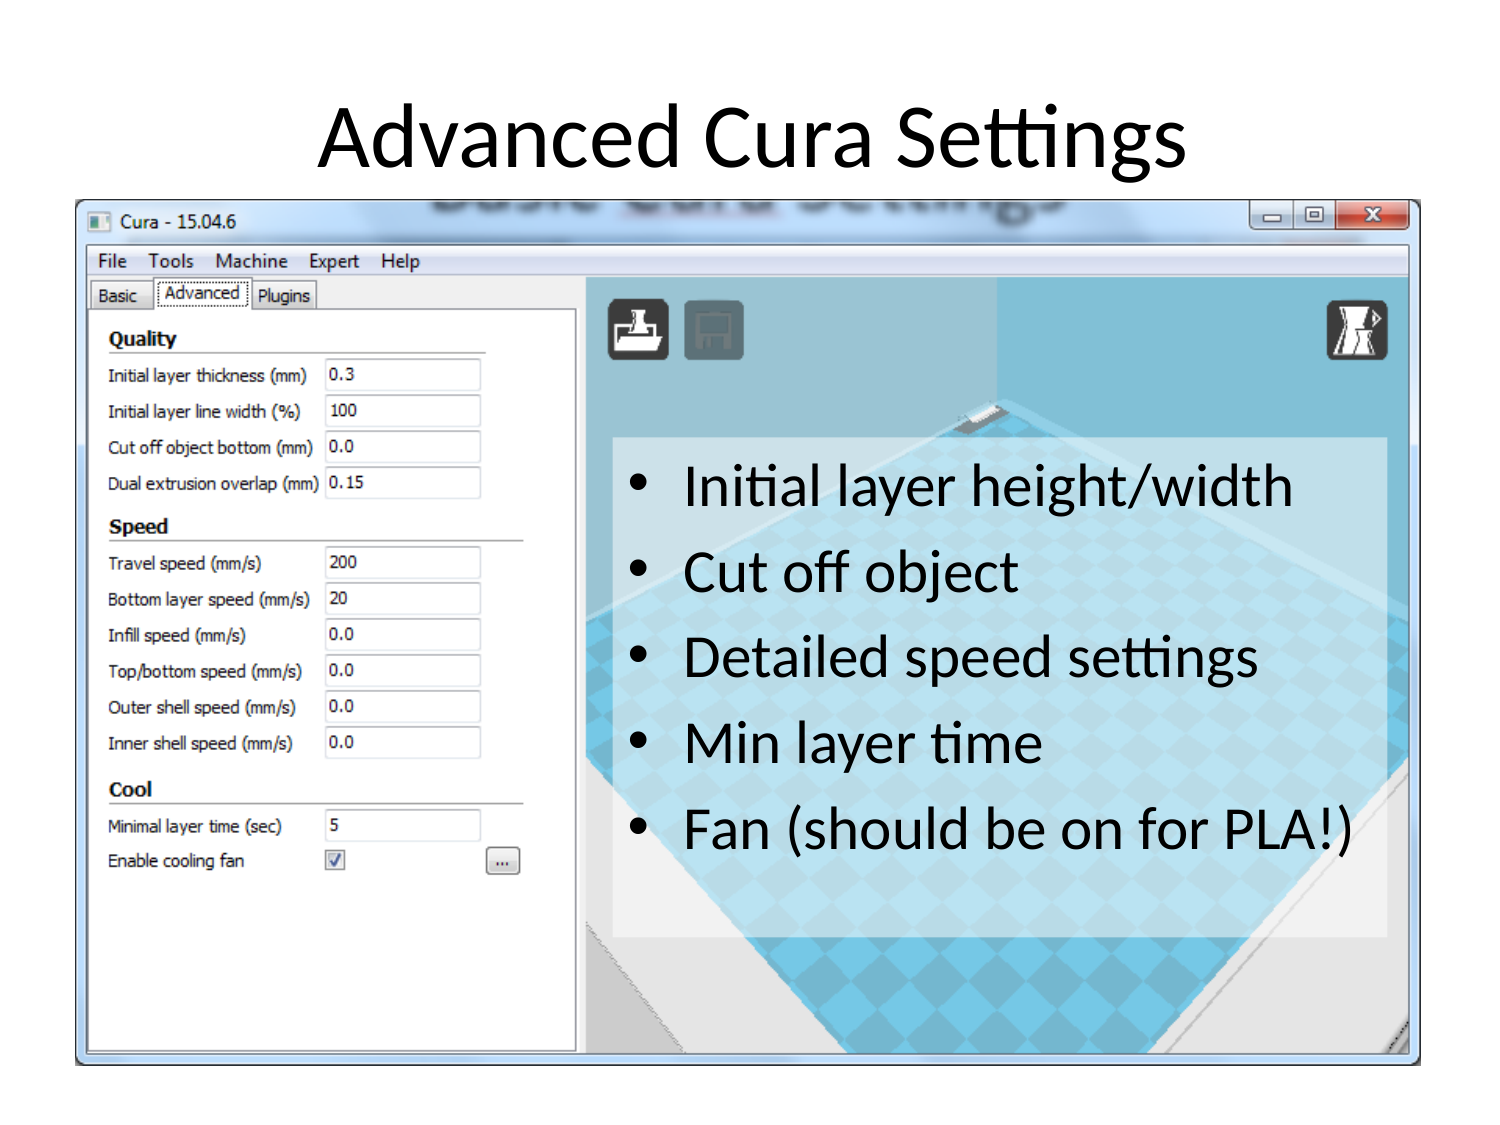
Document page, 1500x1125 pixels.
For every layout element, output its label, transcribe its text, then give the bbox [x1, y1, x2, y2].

picture [74, 199, 1421, 1066]
title Advanced Cura Settings [78, 37, 1429, 225]
